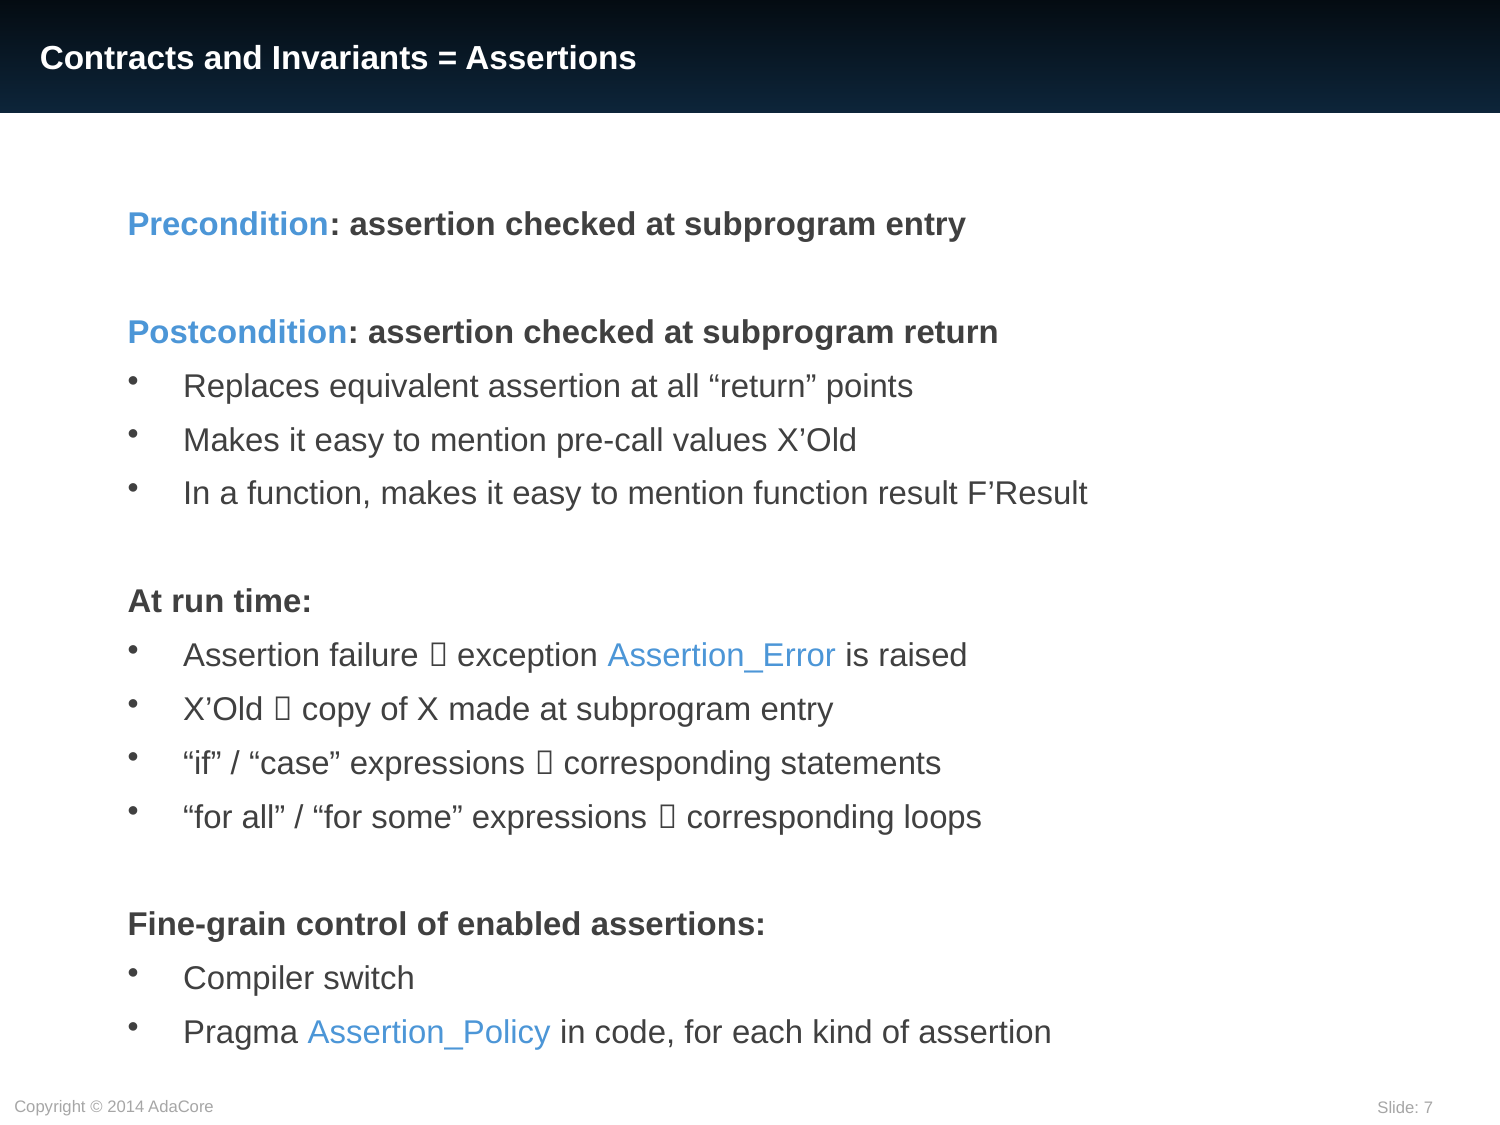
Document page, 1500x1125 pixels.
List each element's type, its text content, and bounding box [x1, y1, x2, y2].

list Precondition: assertion checked at subprogram entry Postcondition: assertion checked at subprogram return Replaces equivalent assertion at all “return” points Makes it easy to mention pre-call values X’Old In a function, makes it easy to mention function result F’Result At run time: Assertion failure  exception Assertion_Error is raised X’Old  copy of X made at subprogram entry “if” / “case” expressions  corresponding statements “for all” / “for some” expressions  corresponding loops Fine-grain control of enabled assertions: Compiler switch Pragma Assertion_Policy in code, for each kind of assertion [112, 187, 1400, 1063]
title Contracts and Invariants = Assertions [24, 12, 1338, 100]
